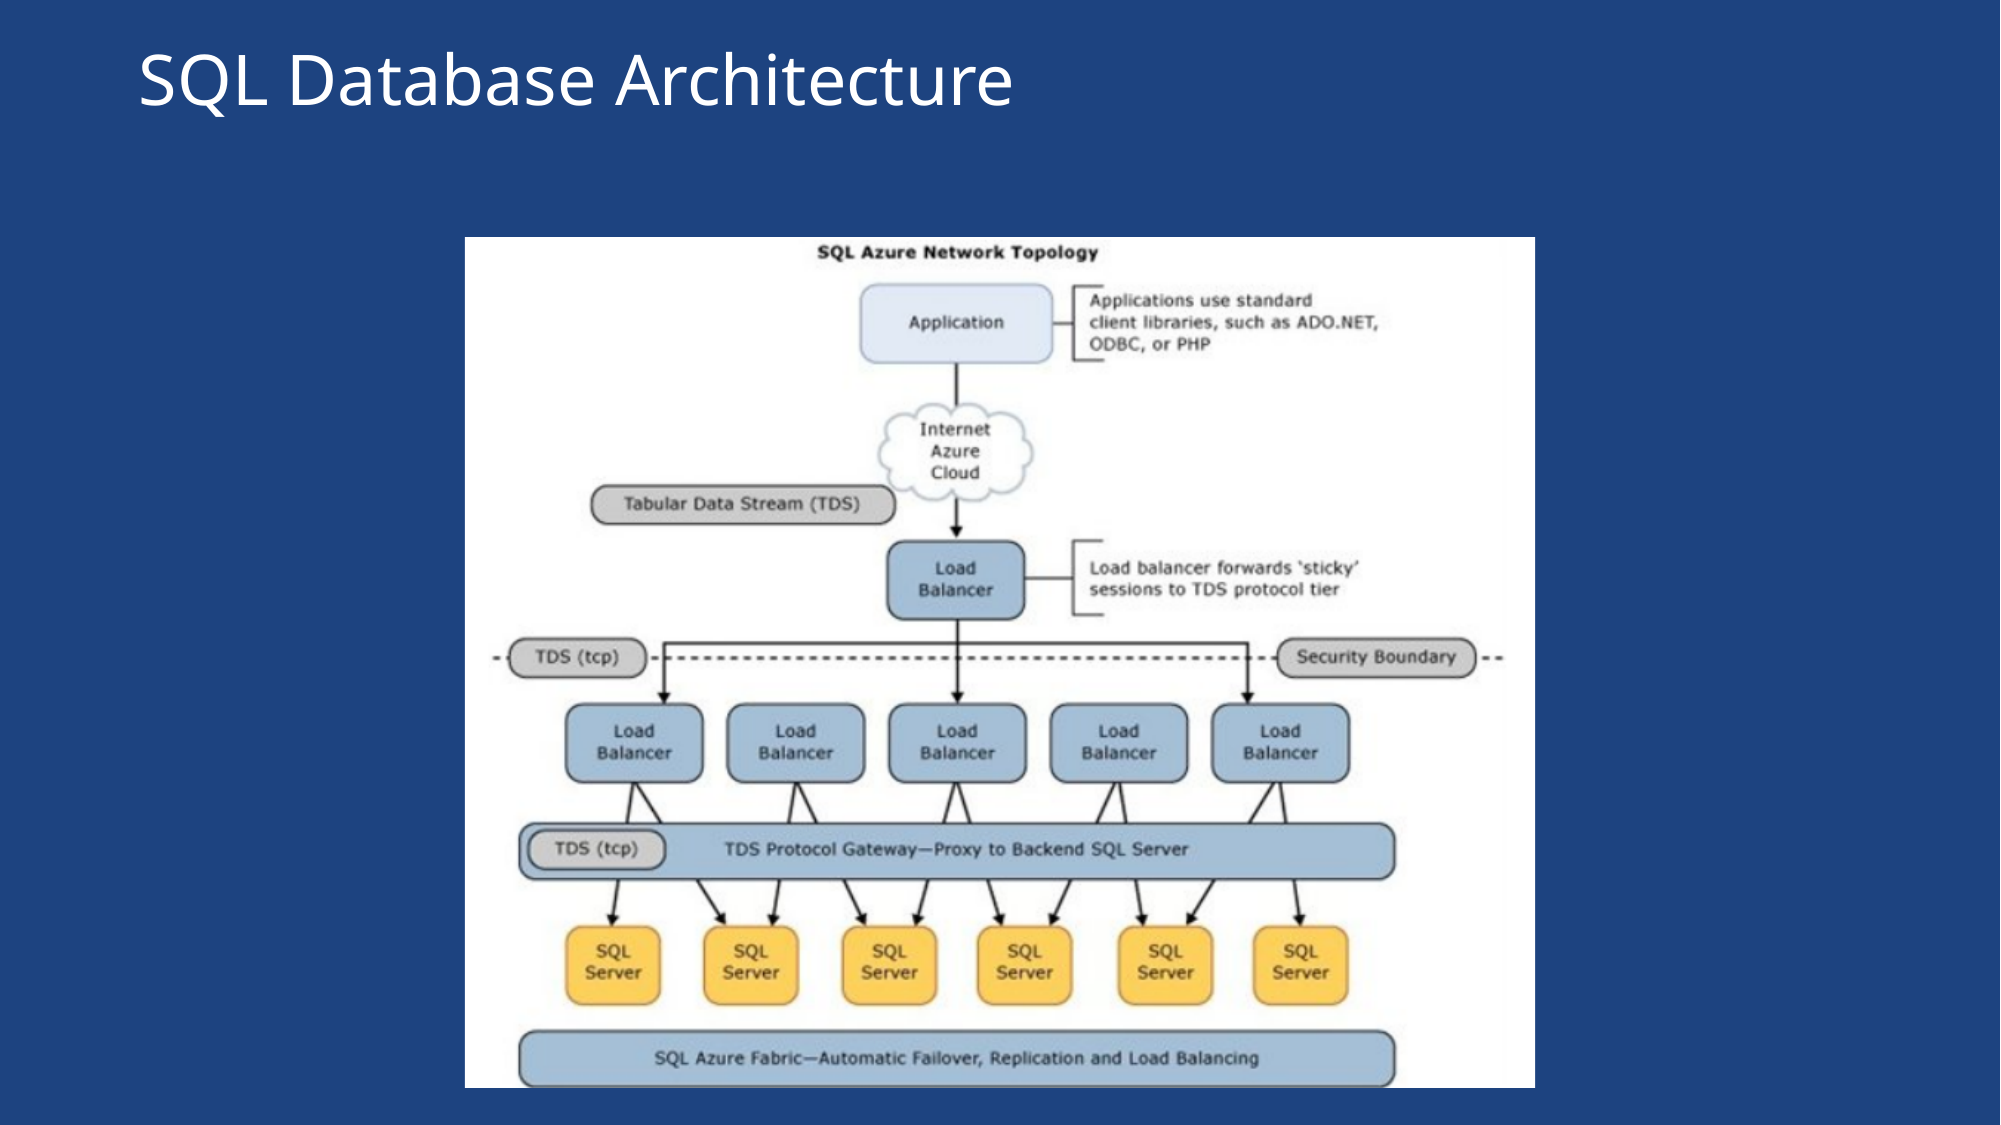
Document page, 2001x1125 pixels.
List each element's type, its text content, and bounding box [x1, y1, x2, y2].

title SQL Database Architecture [85, 37, 1915, 129]
picture [464, 237, 1536, 1088]
